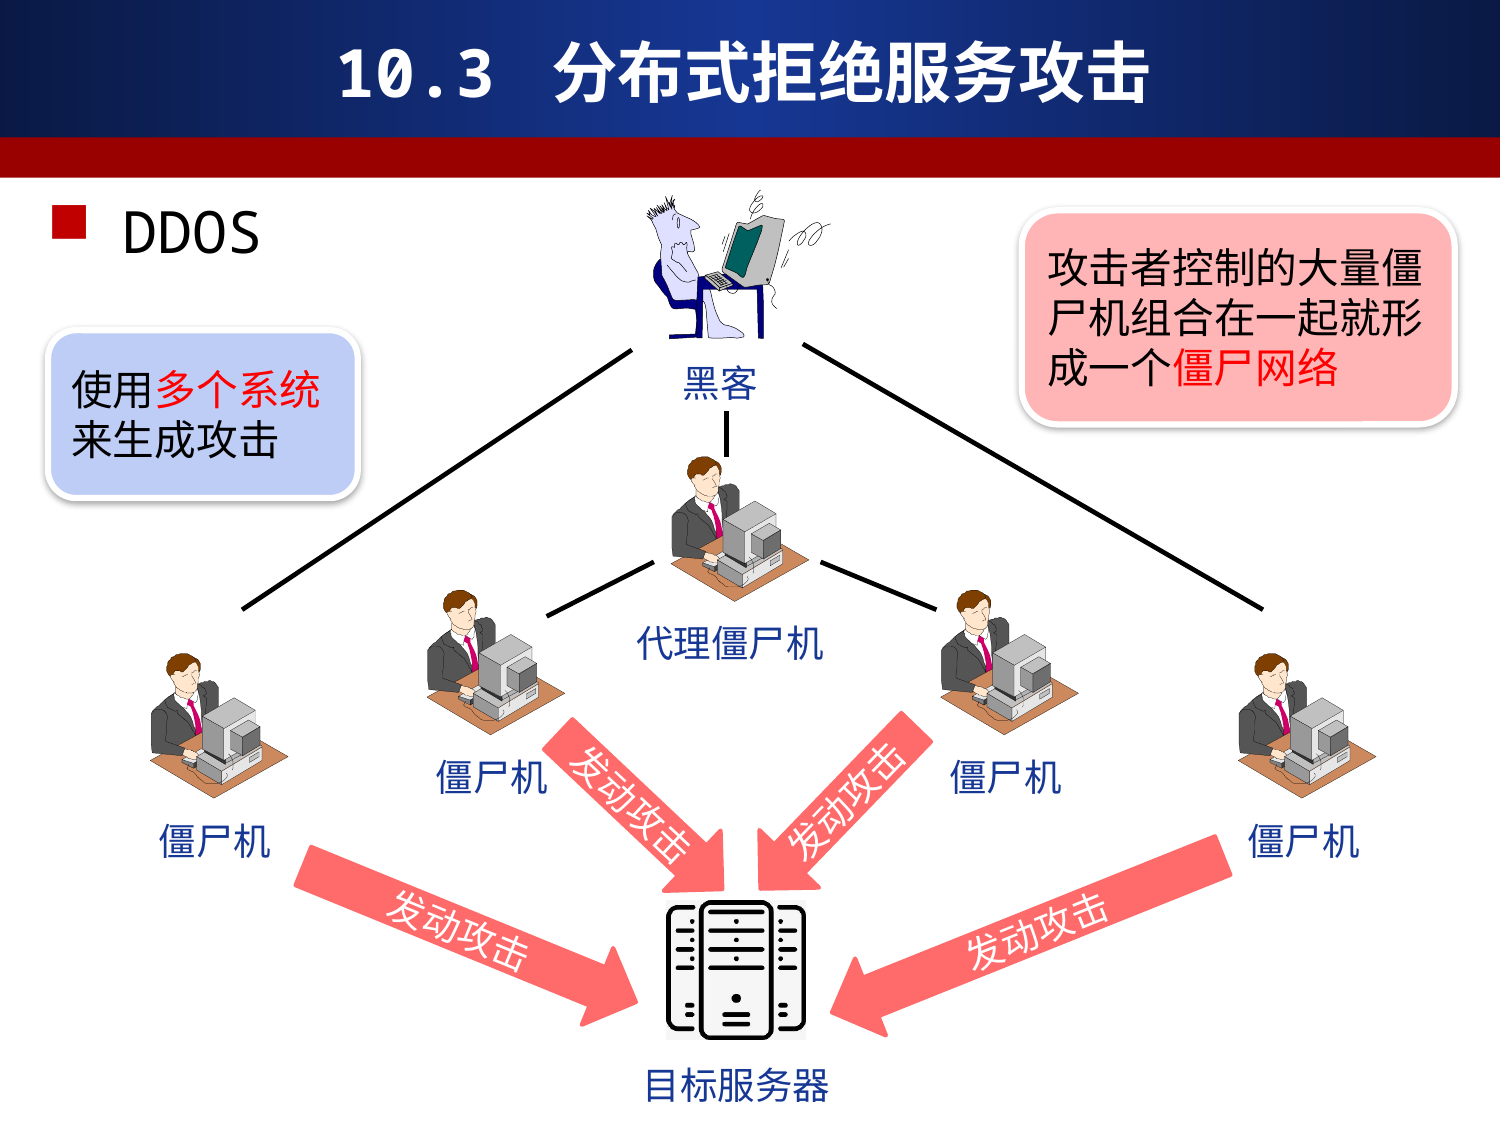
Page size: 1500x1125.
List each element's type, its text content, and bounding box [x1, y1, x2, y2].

text_box 攻击者控制的大量僵尸机组合在一起就形成一个僵尸网络 [1018, 207, 1458, 428]
text_box DDOS [30, 186, 1387, 275]
title 10.3 分布式拒绝服务攻击 [50, 24, 1438, 118]
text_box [928, 619, 1084, 831]
text_box 发动攻击 [854, 834, 1221, 1038]
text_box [619, 456, 841, 696]
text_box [414, 619, 570, 831]
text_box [646, 188, 832, 436]
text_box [241, 349, 633, 610]
text_box 使用多个系统来生成攻击 [44, 326, 360, 502]
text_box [802, 343, 1264, 610]
text_box 发动攻击 [298, 844, 622, 1027]
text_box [138, 653, 294, 894]
text_box 发动攻击 [574, 717, 725, 893]
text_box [546, 561, 655, 617]
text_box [1226, 653, 1382, 894]
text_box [627, 900, 850, 1125]
text_box 发动攻击 [757, 710, 923, 891]
